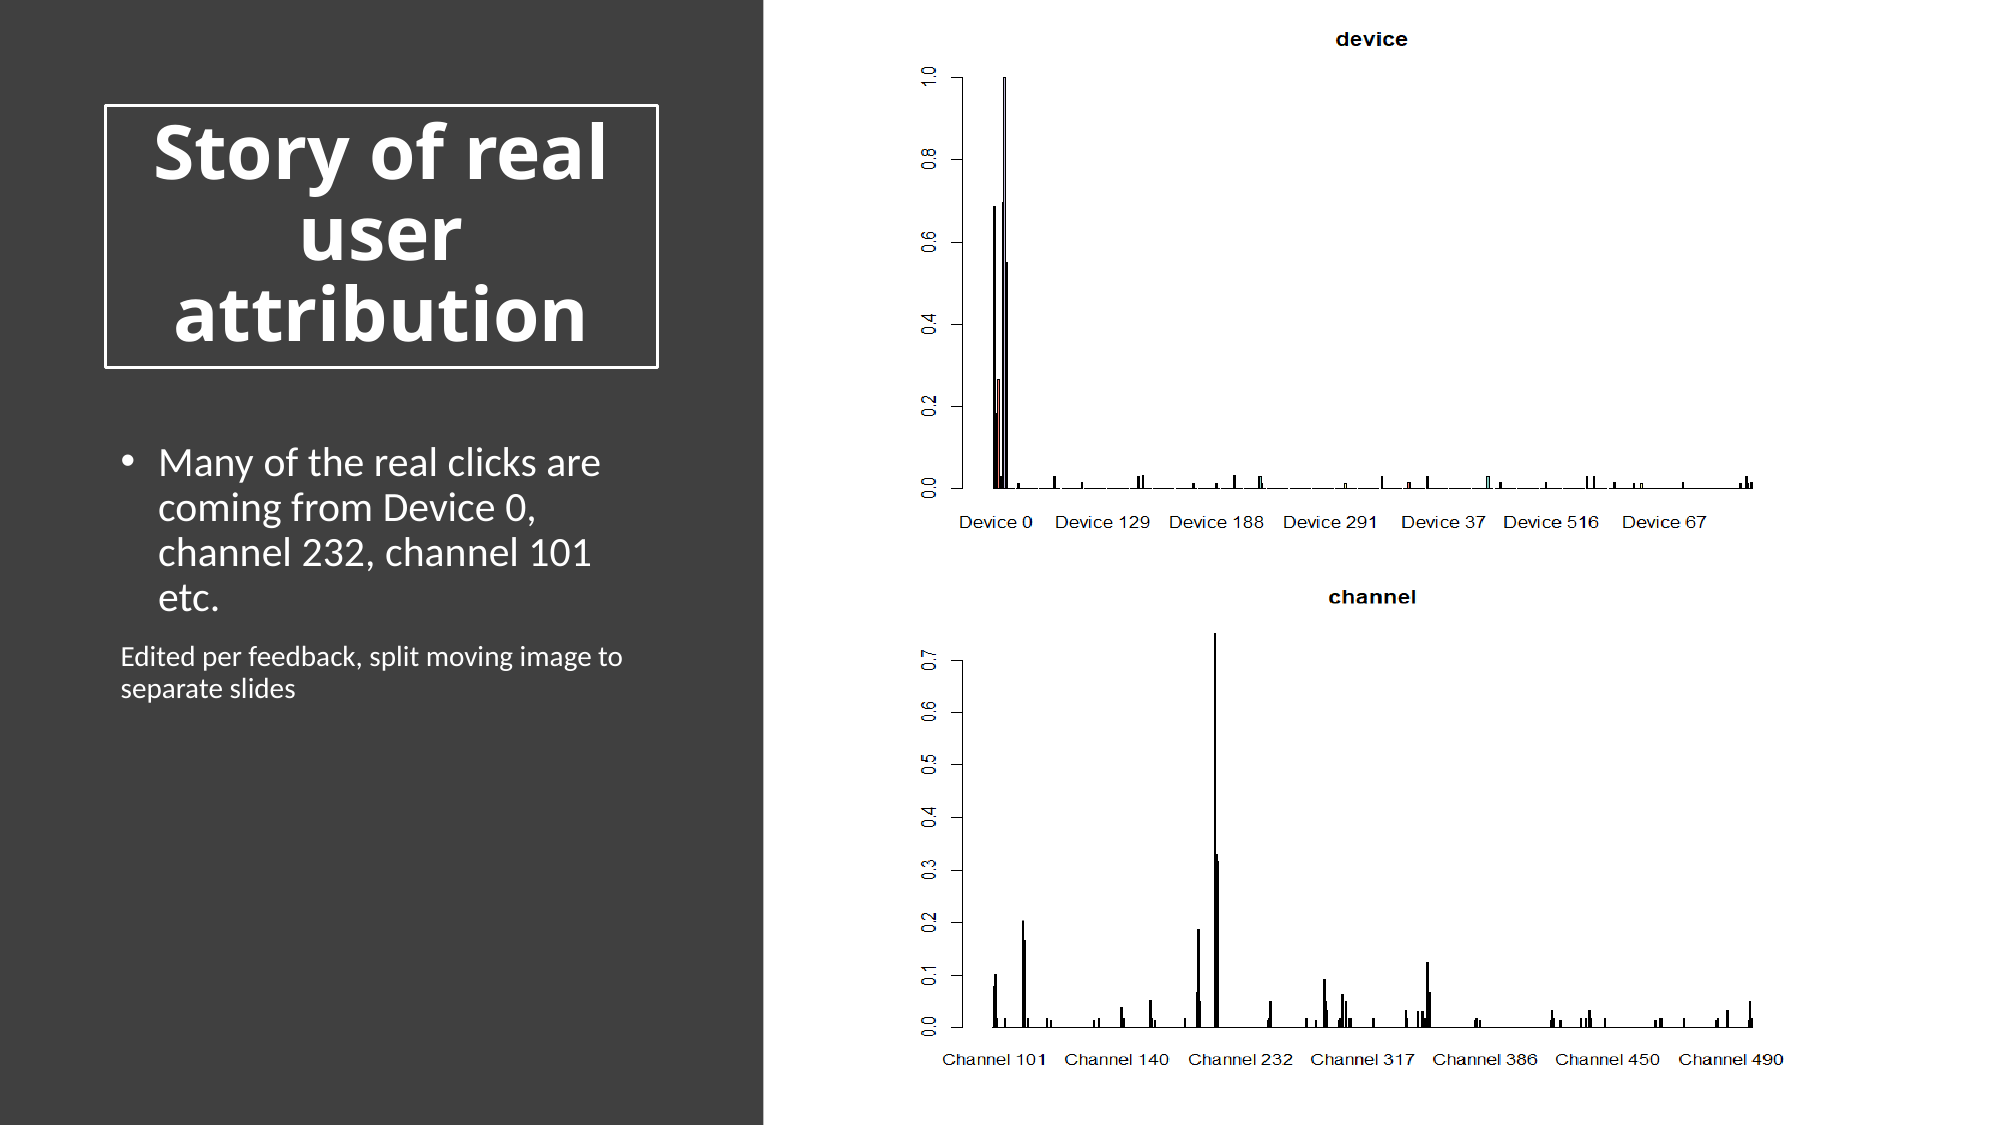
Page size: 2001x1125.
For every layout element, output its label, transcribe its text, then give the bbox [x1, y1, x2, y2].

title Story of real user attribution [105, 105, 658, 368]
text_box [0, 0, 764, 1125]
picture [868, 558, 1831, 1125]
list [868, 0, 1831, 558]
list Many of the real clicks are coming from Device 0, channel 232, channel 101 etc. Edited per feedback, split moving image to separate slides [105, 432, 658, 994]
